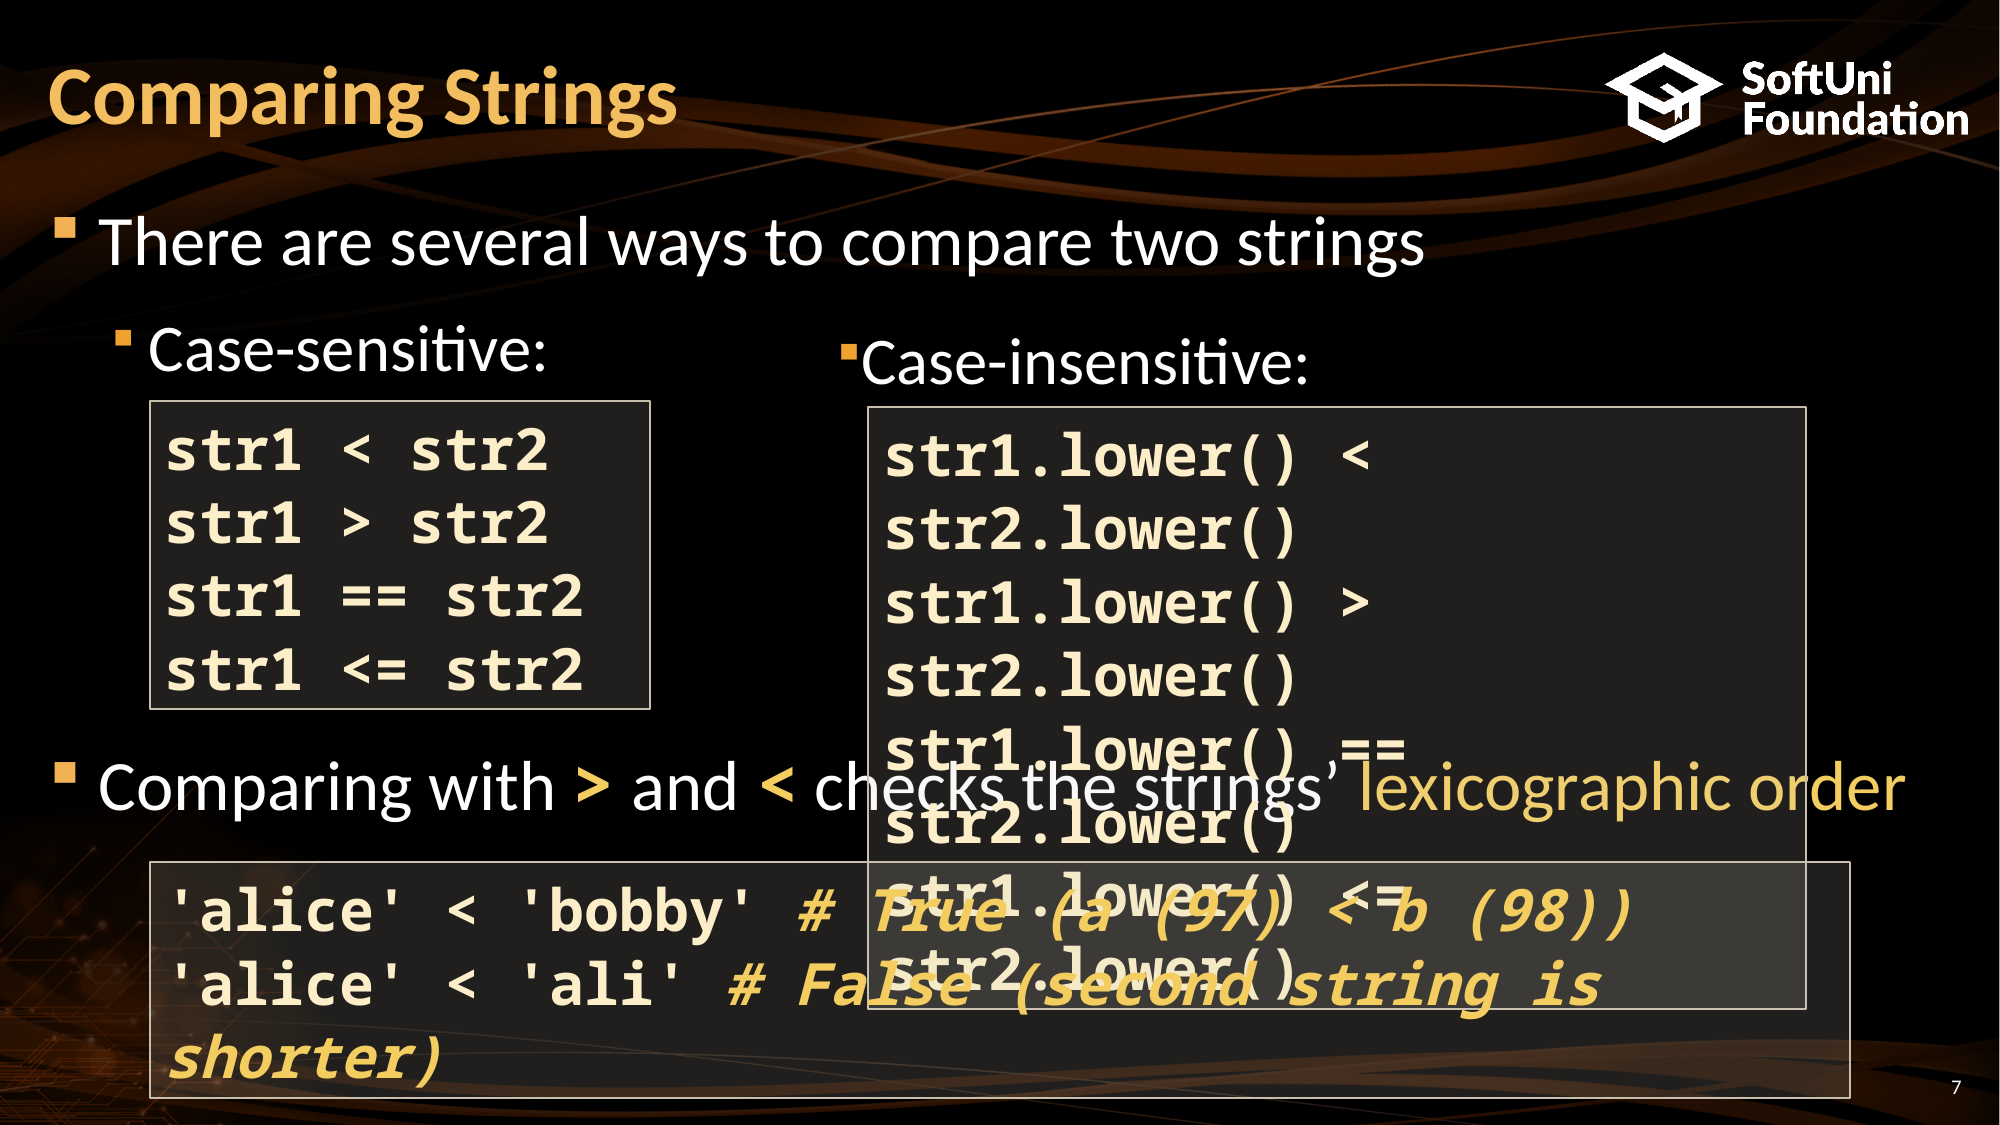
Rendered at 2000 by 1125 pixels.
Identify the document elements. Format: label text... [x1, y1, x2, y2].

text_box 'alice' < 'bobby' # True (a (97) < b (98)) 'alice' < 'ali' # False (second string is shorter) [149, 862, 1850, 1098]
title Comparing Strings [30, 6, 1602, 189]
text_box str1.lower() < str2.lower() str1.lower() > str2.lower() str1.lower() == str2.lower() str1.lower() <= str2.lower() [868, 406, 1806, 862]
picture [0, 0, 2000, 1125]
text_box Case-insensitive: [822, 310, 1328, 406]
list There are several ways to compare two strings Case-sensitive: Comparing with > and < checks the strings’ lexicographic order [31, 188, 1968, 1103]
text_box str1 < str2 str1 > str2 str1 == str2 str1 <= str2 [149, 400, 651, 710]
